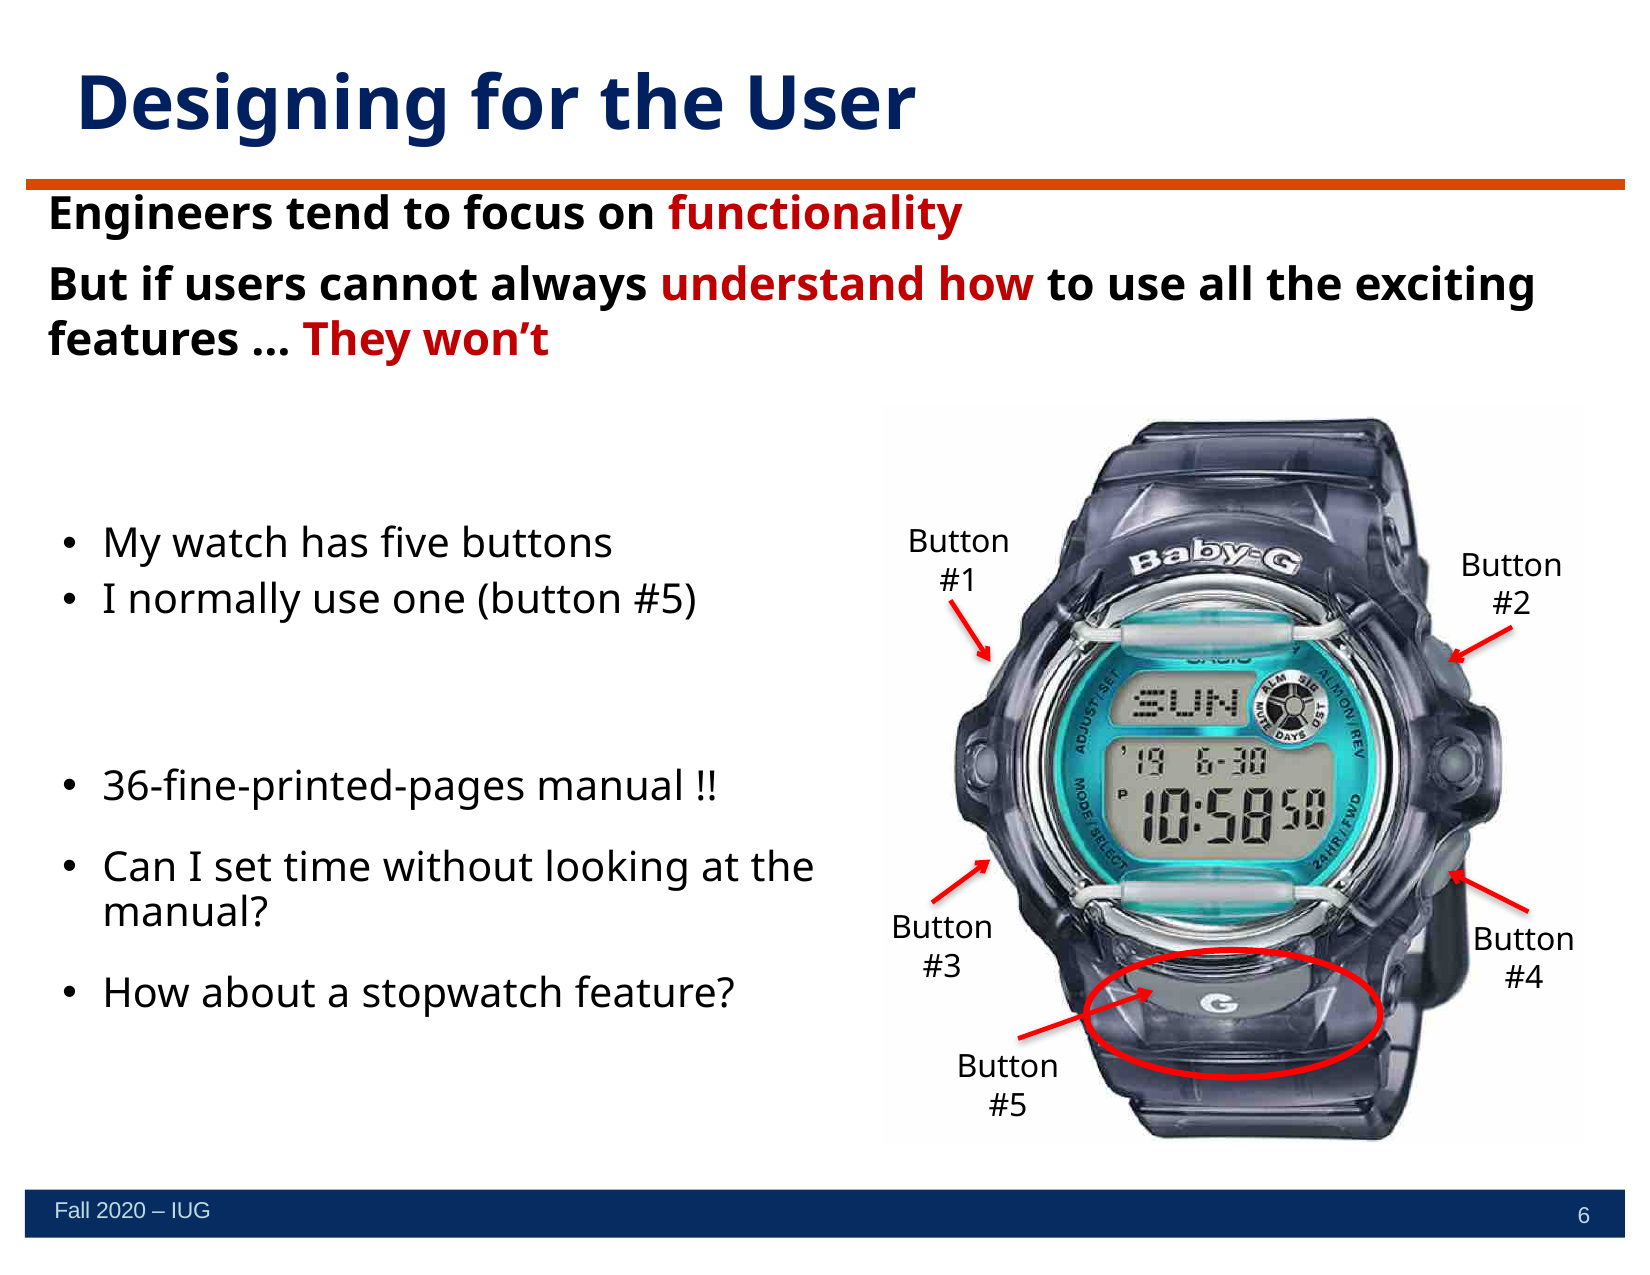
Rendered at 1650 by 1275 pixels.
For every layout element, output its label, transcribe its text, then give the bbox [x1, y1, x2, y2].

slide_number Fall 2020 – IUG [52, 1195, 403, 1226]
list Engineers tend to focus on functionality But if users cannot always understand how to use all the exciting features … They won’t [47, 183, 1616, 477]
text_box 36-fine-printed-pages manual !! Can I set time without looking at the manual? How about a stopwatch feature? [42, 756, 860, 1050]
slide_number 6 [1573, 1200, 1595, 1231]
title Designing for the User [75, 54, 1183, 146]
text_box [866, 403, 1601, 1145]
text_box My watch has five buttons I normally use one (button #5) [42, 513, 853, 734]
